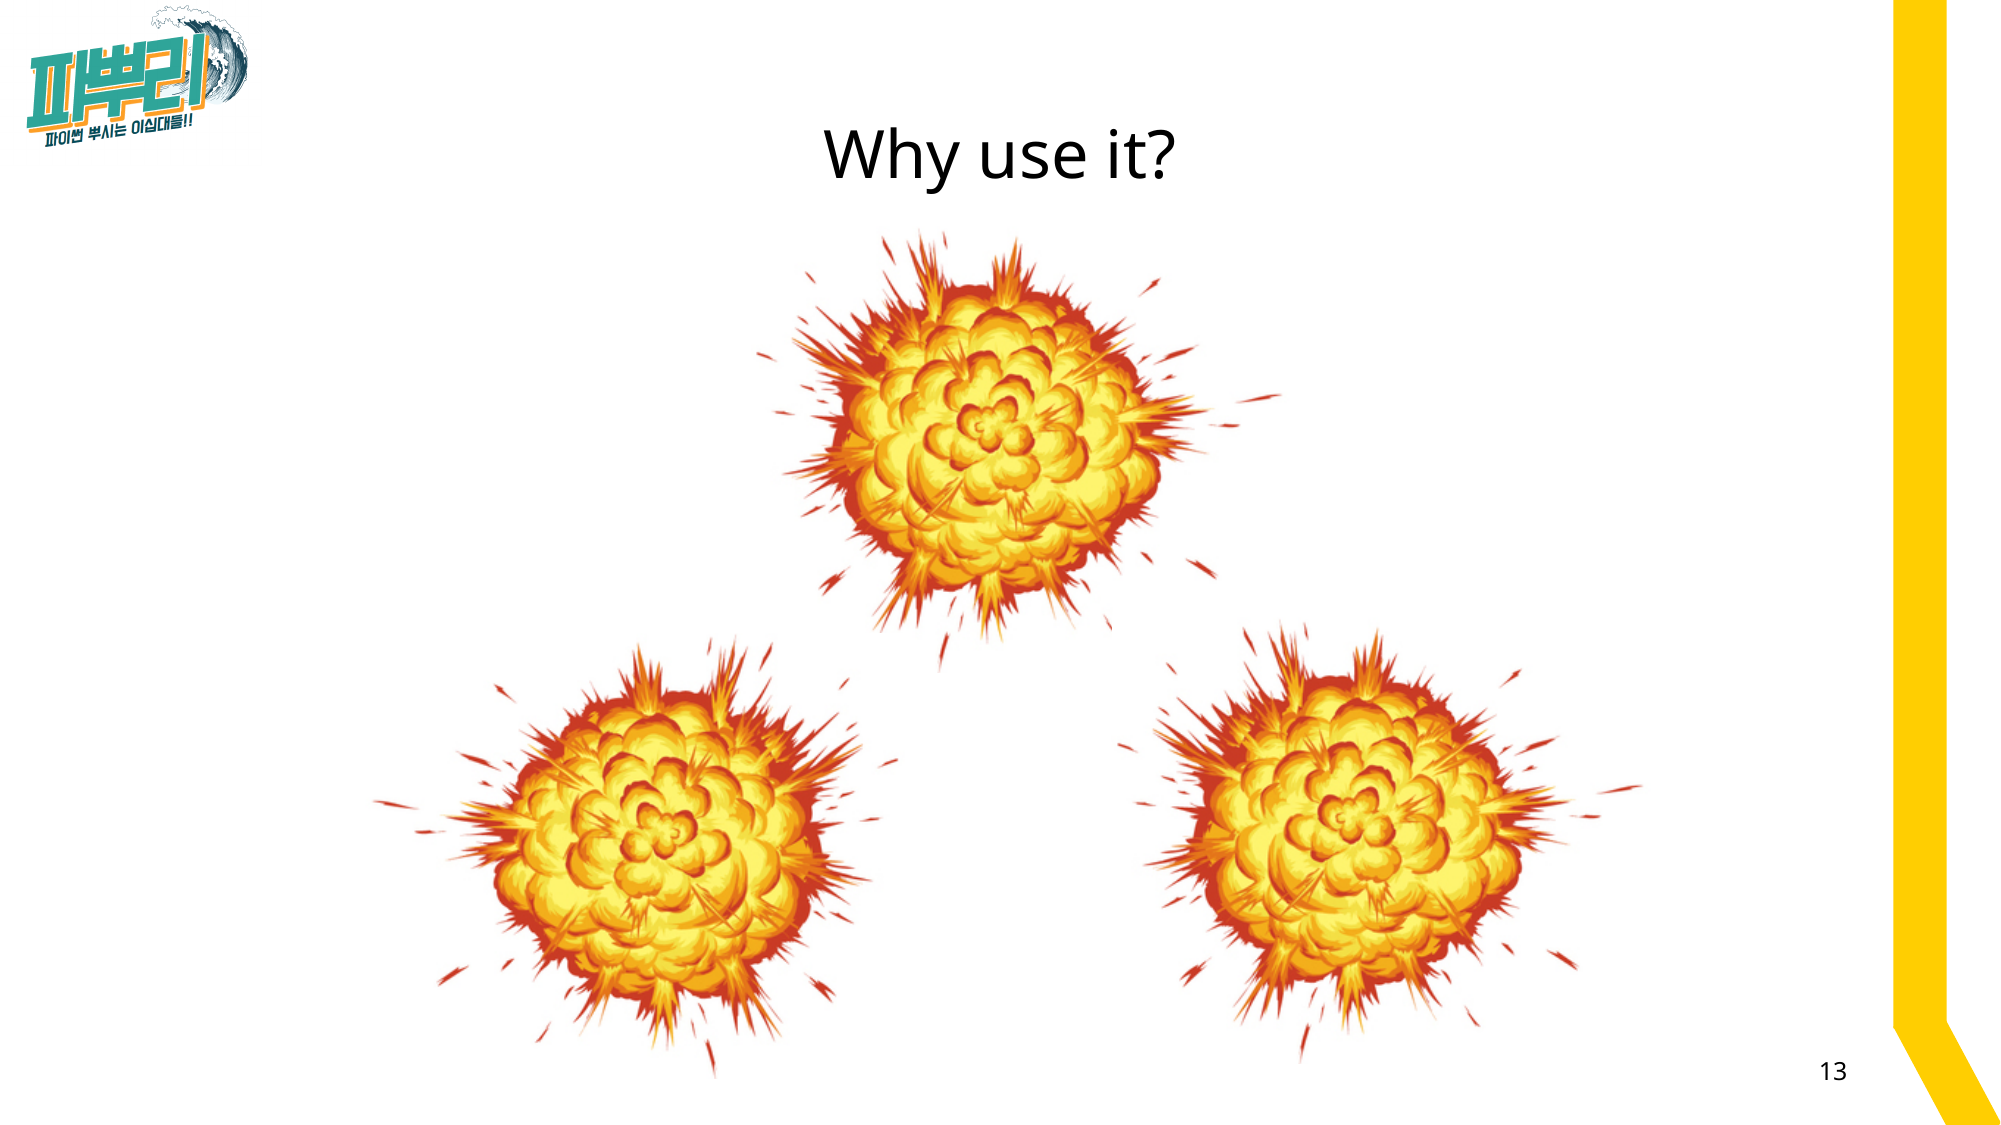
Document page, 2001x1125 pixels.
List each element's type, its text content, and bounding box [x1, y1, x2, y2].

slide_number 13 [1412, 1042, 1863, 1103]
text_box Why use it? [808, 104, 1192, 200]
picture [351, 226, 1665, 1079]
picture [0, 0, 262, 166]
